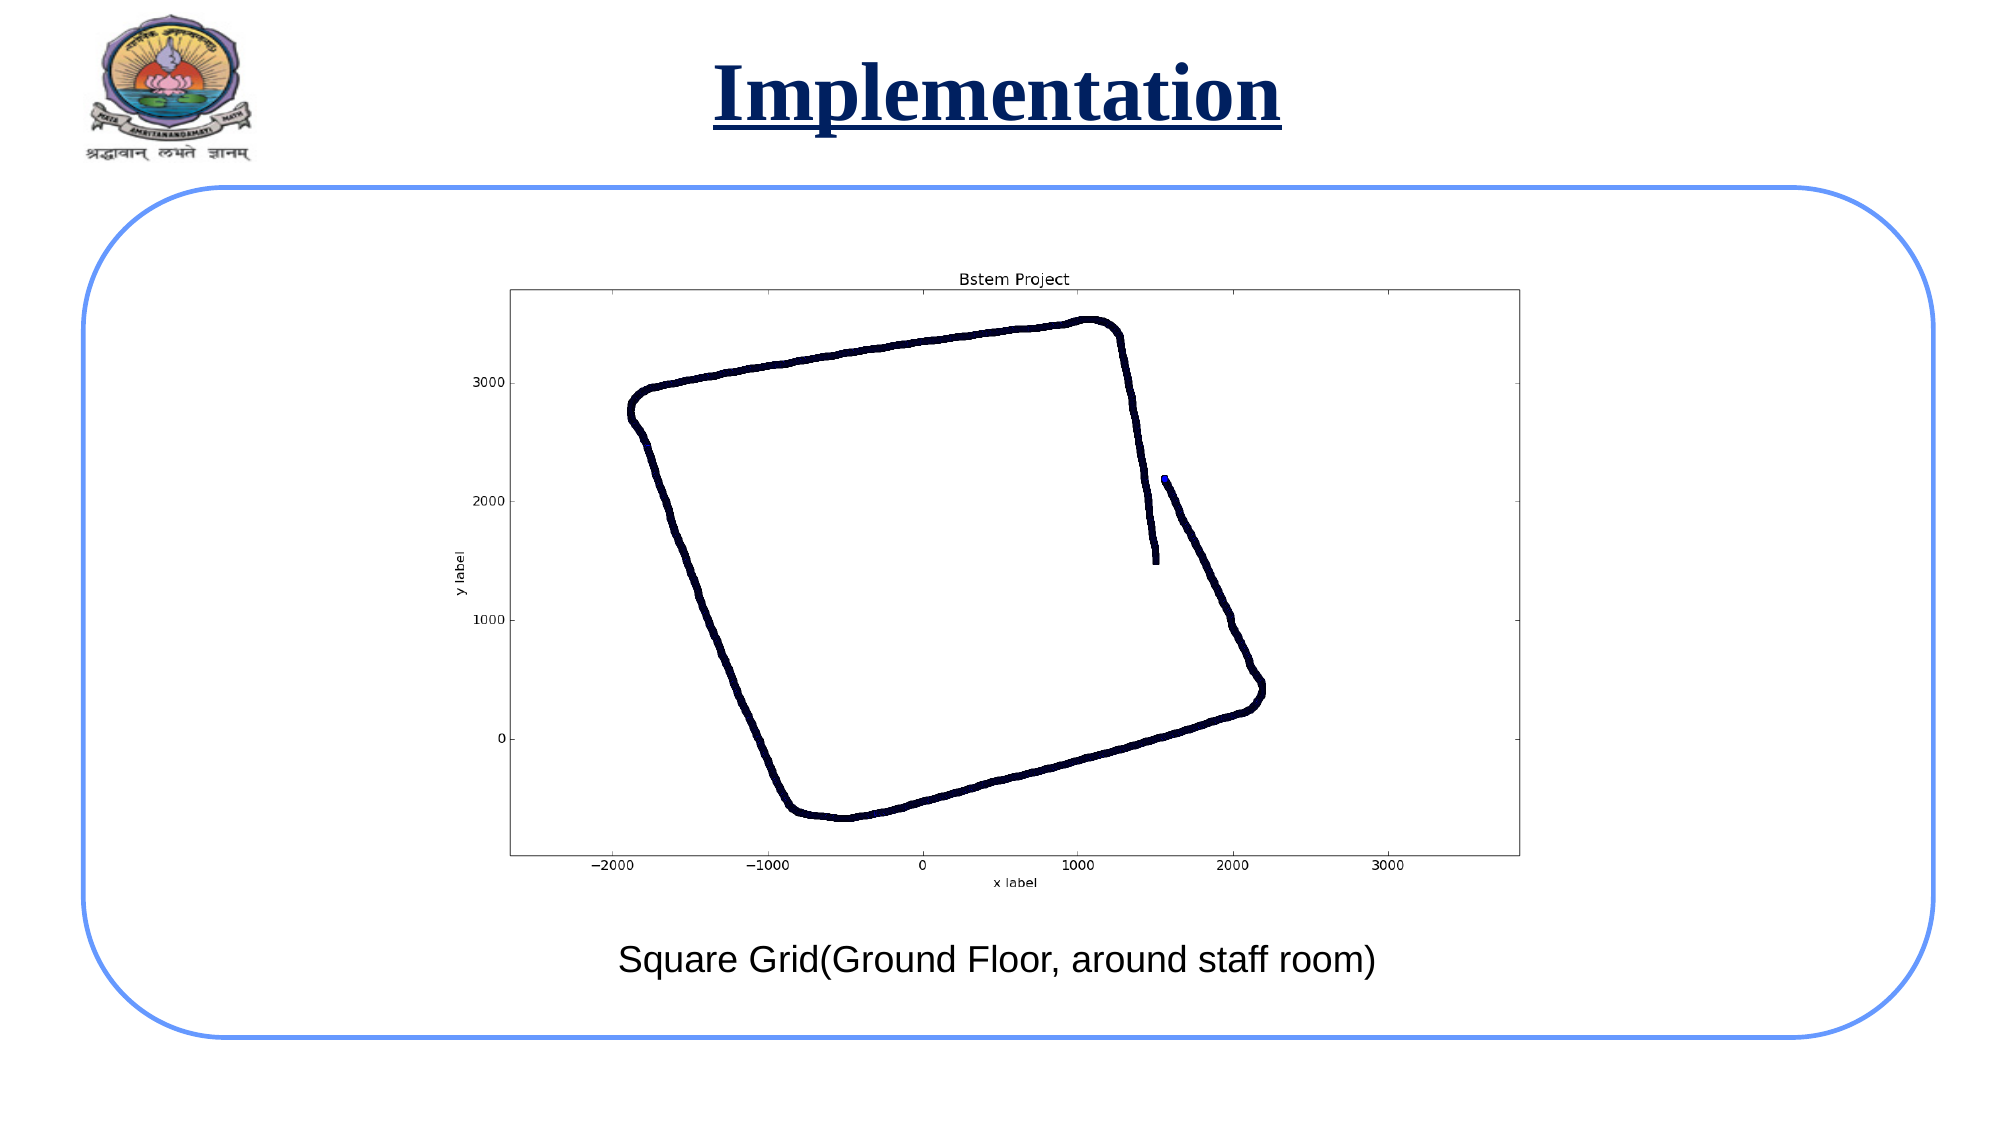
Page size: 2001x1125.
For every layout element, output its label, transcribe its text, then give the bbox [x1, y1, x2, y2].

picture [346, 219, 1649, 926]
picture [83, 12, 257, 163]
text_box Square Grid(Ground Floor, around staff room) [603, 934, 1392, 988]
text_box Implementation [187, 29, 1808, 145]
